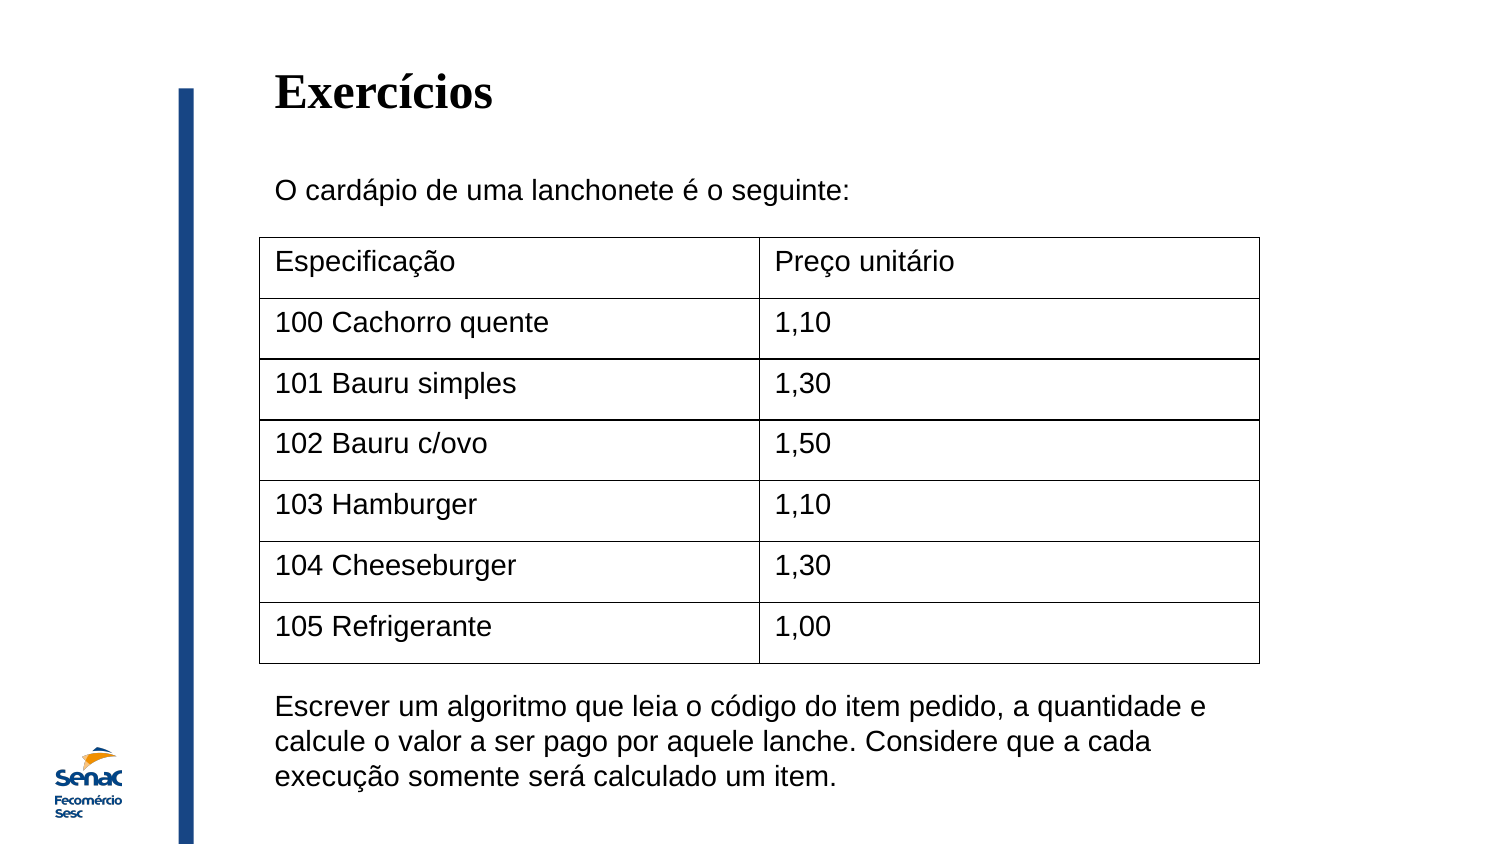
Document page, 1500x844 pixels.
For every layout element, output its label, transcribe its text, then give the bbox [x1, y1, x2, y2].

table_cell 103 Hamburger [260, 481, 759, 541]
table_cell 1,30 [760, 542, 1259, 602]
table_cell 1,30 [760, 360, 1259, 419]
text_box O cardápio de uma lanchonete é o seguinte: [259, 163, 1423, 214]
table_cell 105 Refrigerante [260, 603, 759, 663]
table_cell 1,50 [760, 421, 1259, 480]
table_cell 1,00 [760, 603, 1259, 663]
text_box Exercícios [259, 51, 1500, 127]
table_cell 1,10 [760, 299, 1259, 358]
table_header Especificação [260, 238, 759, 298]
text_box Escrever um algoritmo que leia o código do item pedido, a quantidade e calcule o valor a ser pago por aquele lanche. Considere que a cada execução somente será calculado um item. [259, 680, 1276, 800]
table_cell 100 Cachorro quente [260, 299, 759, 358]
table_cell 102 Bauru c/ovo [260, 421, 759, 480]
table_cell 1,10 [760, 481, 1259, 541]
picture [55, 747, 122, 818]
table_header Preço unitário [760, 238, 1259, 298]
table_cell 104 Cheeseburger [260, 542, 759, 602]
table_cell 101 Bauru simples [260, 360, 759, 419]
